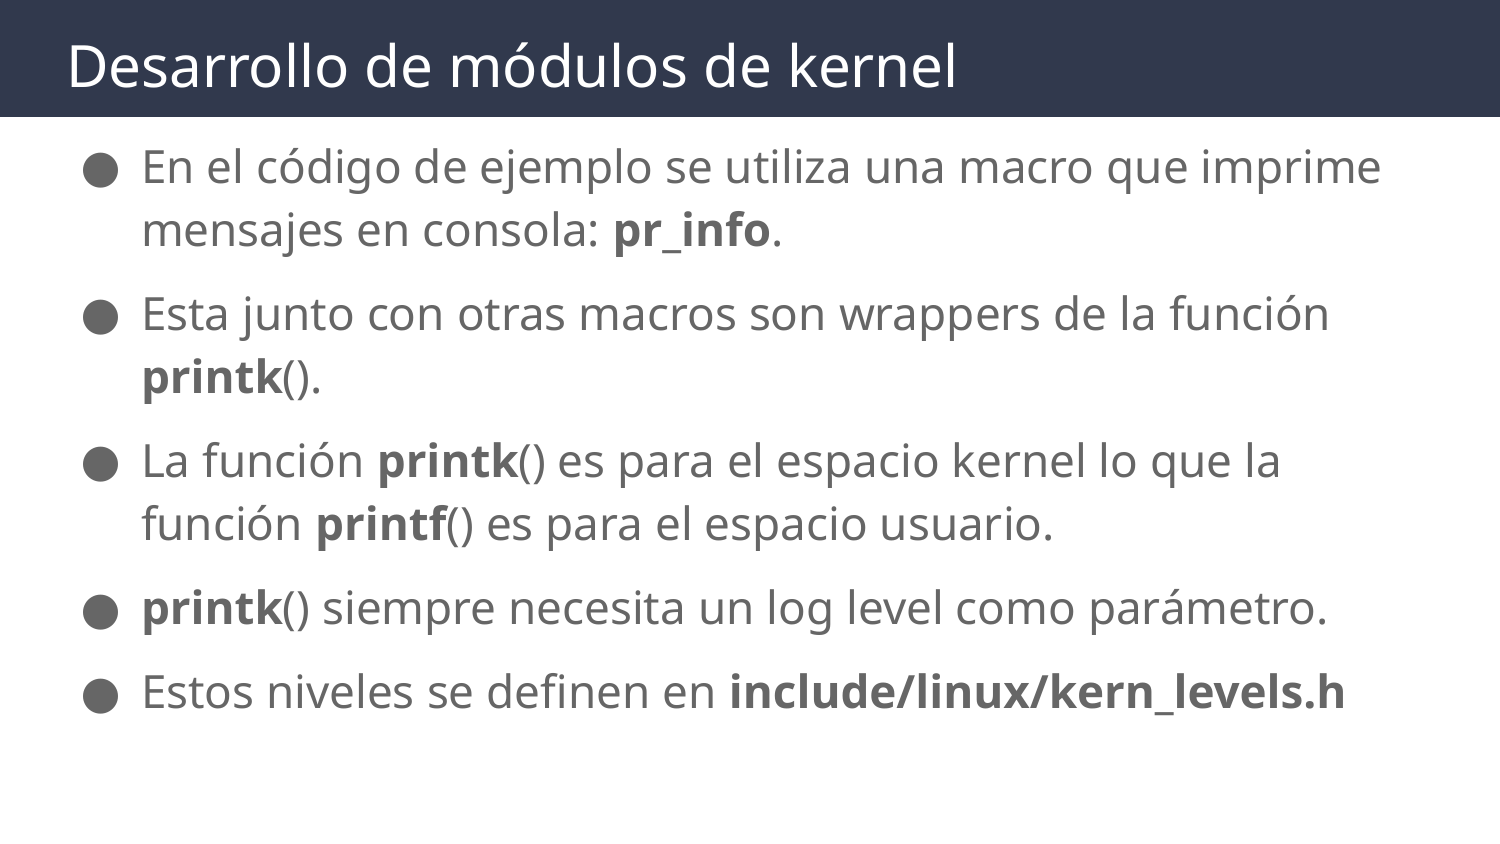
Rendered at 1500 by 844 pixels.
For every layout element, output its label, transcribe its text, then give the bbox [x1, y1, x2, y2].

list En el código de ejemplo se utiliza una macro que imprime mensajes en consola: pr_info. Esta junto con otras macros son wrappers de la función printk(). La función printk() es para el espacio kernel lo que la función printf() es para el espacio usuario. printk() siempre necesita un log level como parámetro. Estos niveles se definen en include/linux/kern_levels.h [51, 114, 1449, 805]
title Desarrollo de módulos de kernel [51, 14, 1449, 114]
